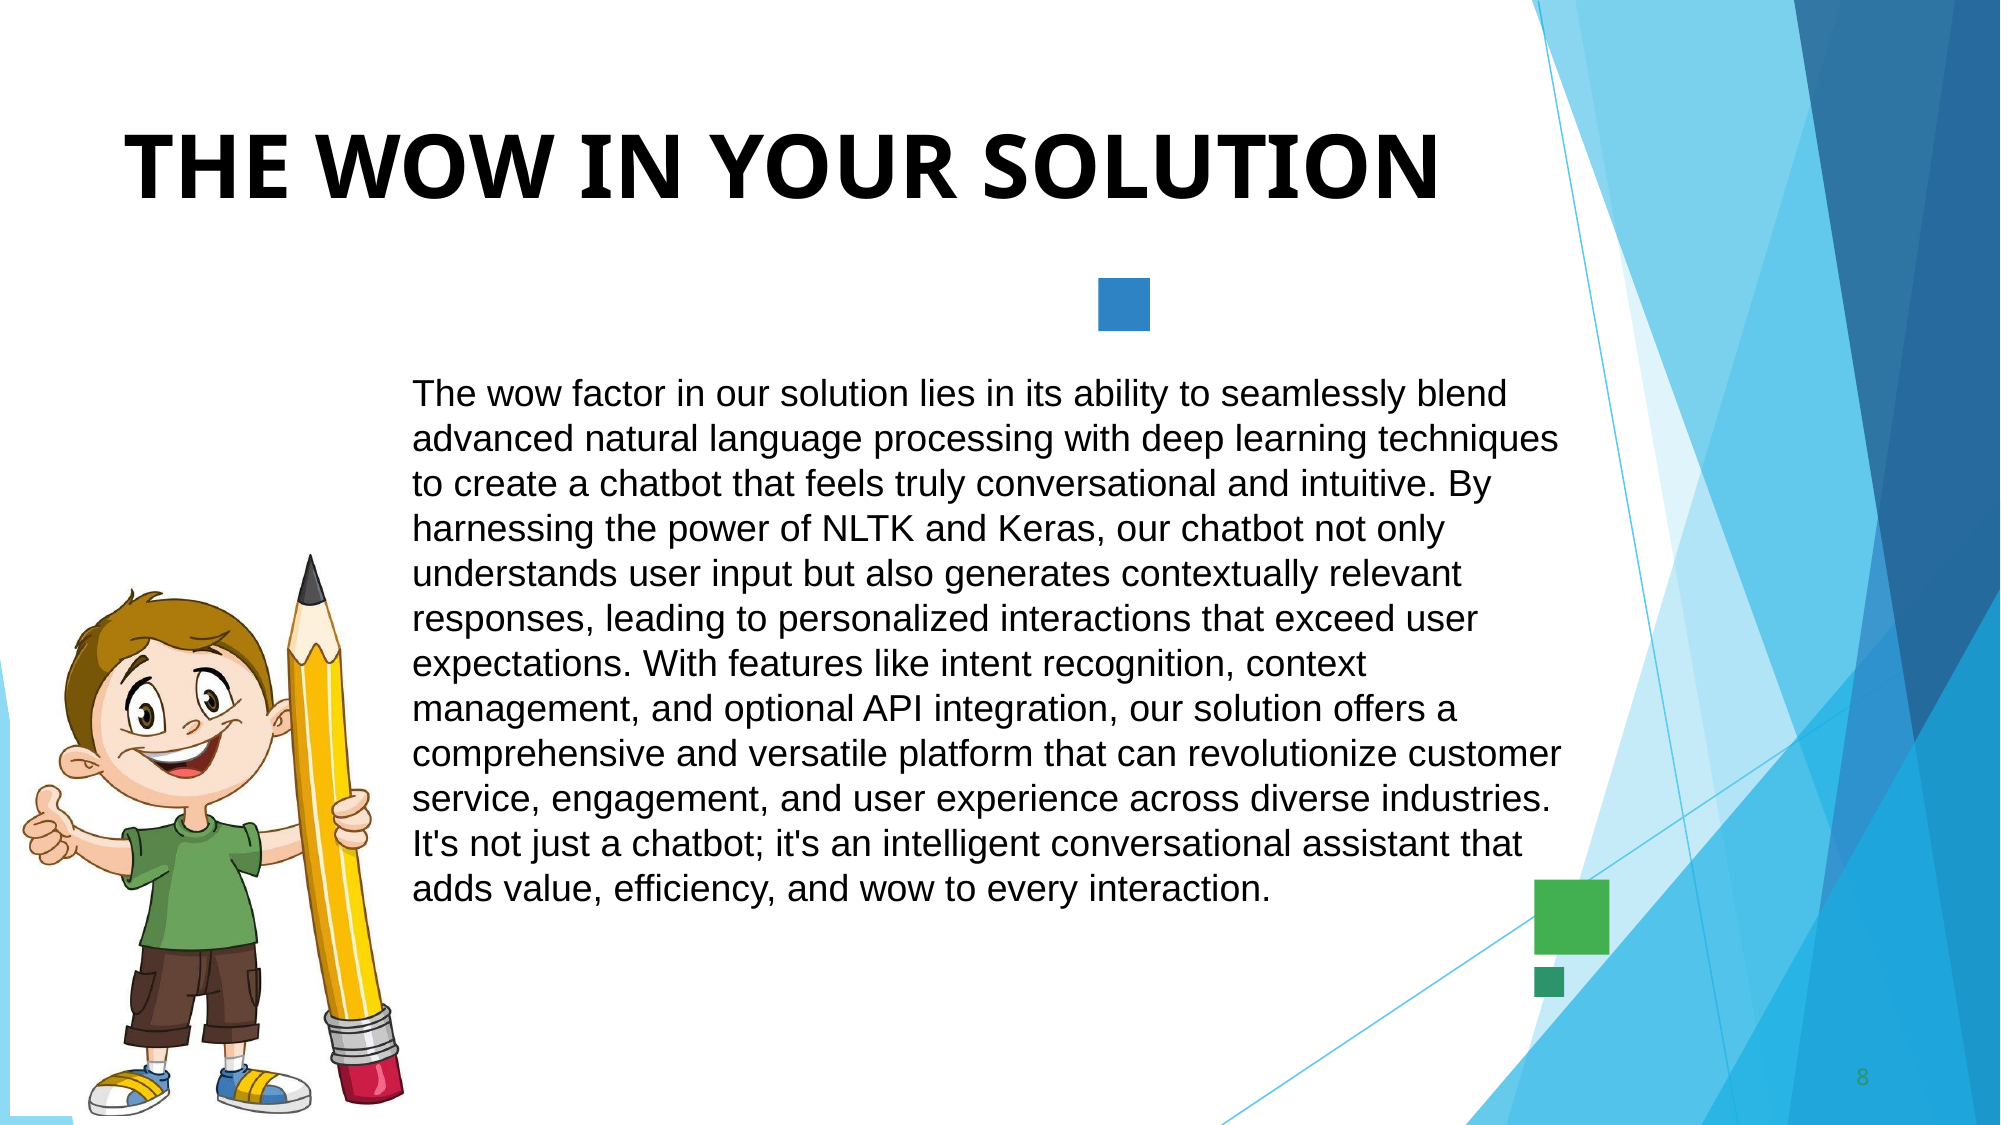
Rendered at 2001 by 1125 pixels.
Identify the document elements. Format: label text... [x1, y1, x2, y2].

text_box [1534, 879, 1610, 955]
text_box [1098, 298, 1150, 332]
text_box The wow factor in our solution lies in its ability to seamlessly blend advanced natural language processing with deep learning techniques to create a chatbot that feels truly conversational and intuitive. By harnessing the power of NLTK and Keras, our chatbot not only understands user input but also generates contextually relevant responses, leading to personalized interactions that exceed user expectations. With features like intent recognition, context management, and optional API integration, our solution offers a comprehensive and versatile platform that can revolutionize customer service, engagement, and user experience across diverse industries. It's not just a chatbot; it's an intelligent conversational assistant that adds value, efficiency, and wow to every interaction. [397, 361, 1603, 917]
text_box [1534, 967, 1565, 997]
picture [10, 554, 416, 1116]
title THE WOW IN YOUR SOLUTION [91, 63, 1694, 298]
slide_number 8 [1849, 1061, 1890, 1125]
